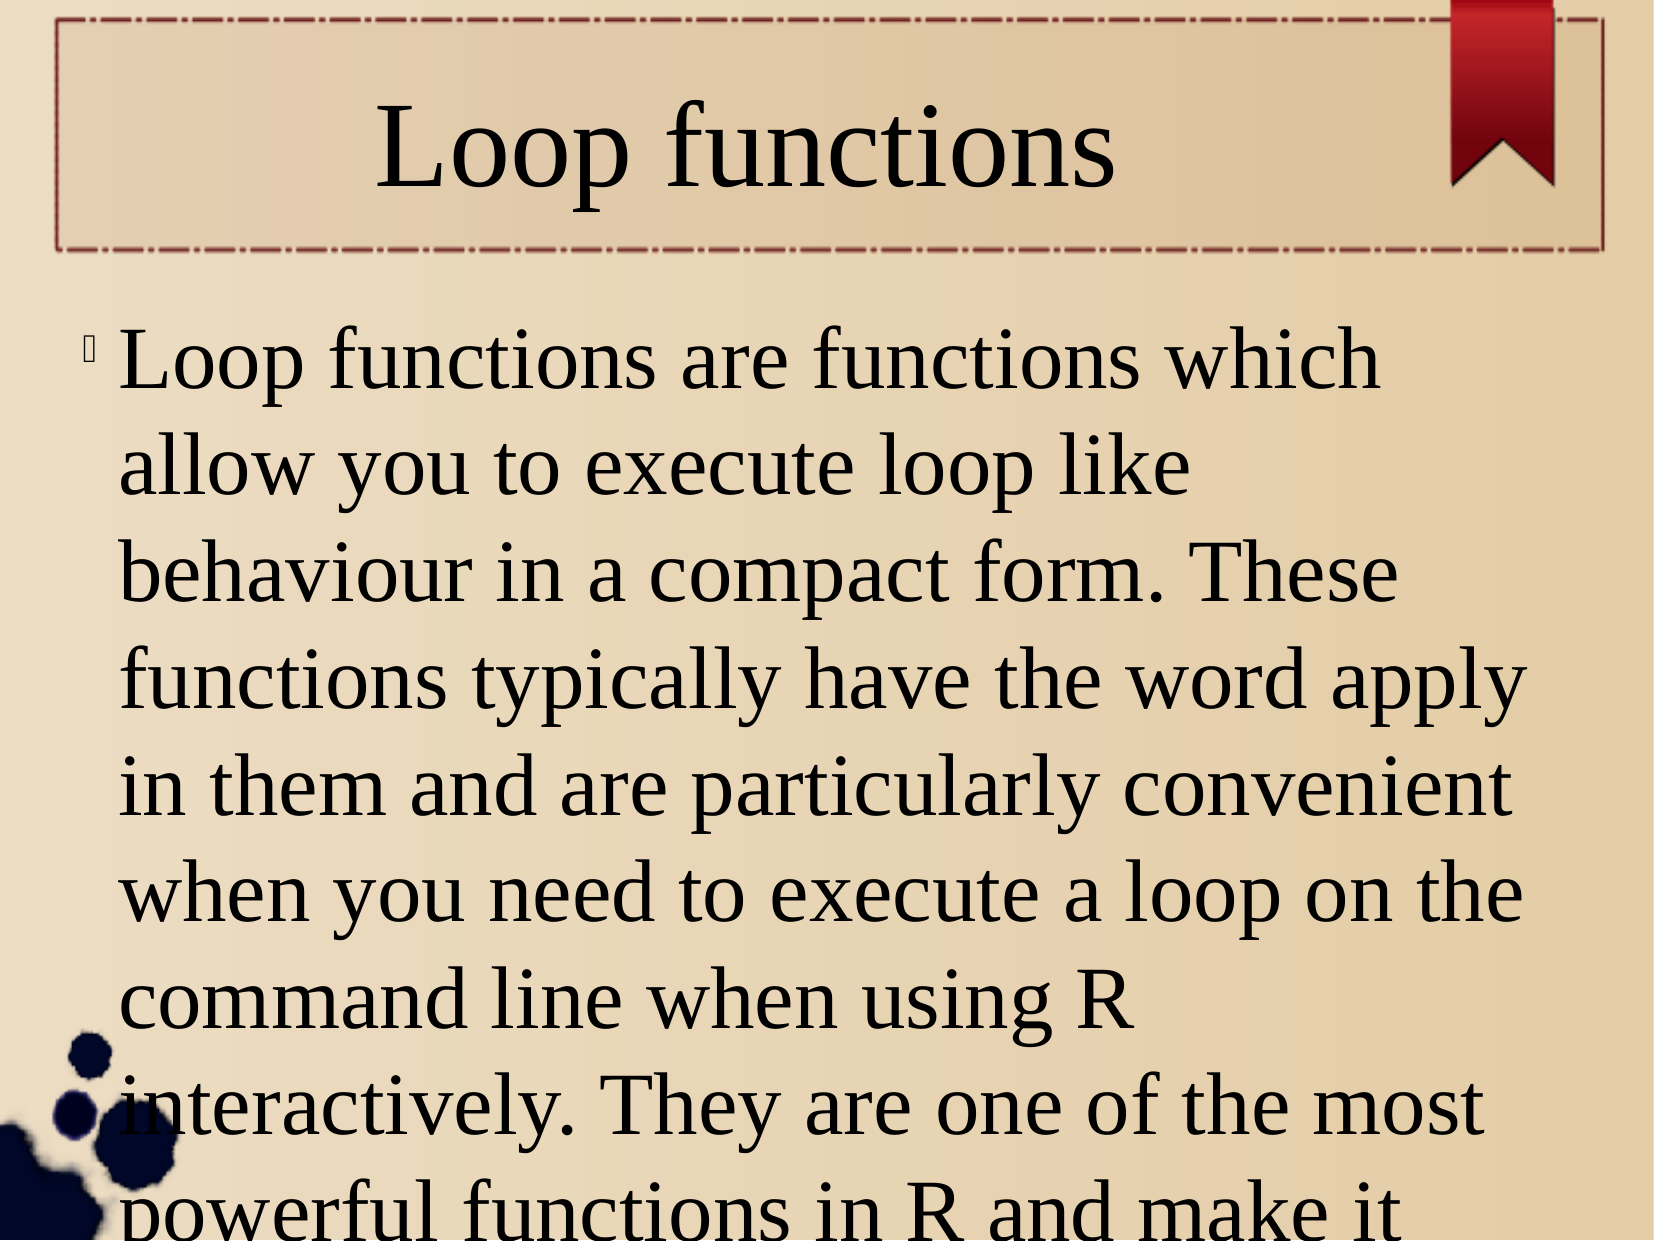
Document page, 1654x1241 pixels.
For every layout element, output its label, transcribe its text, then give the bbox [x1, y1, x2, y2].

text_box Loop functions are functions which allow you to execute loop like behaviour in a compact form. These functions typically have the word apply in them and are particularly convenient when you need to execute a loop on the command line when using R interactively. They are one of the most powerful functions in R and make it kind of very easy to use. [82, 299, 1571, 1019]
picture [0, 0, 1654, 1240]
text_box Loop functions [82, 47, 1412, 229]
